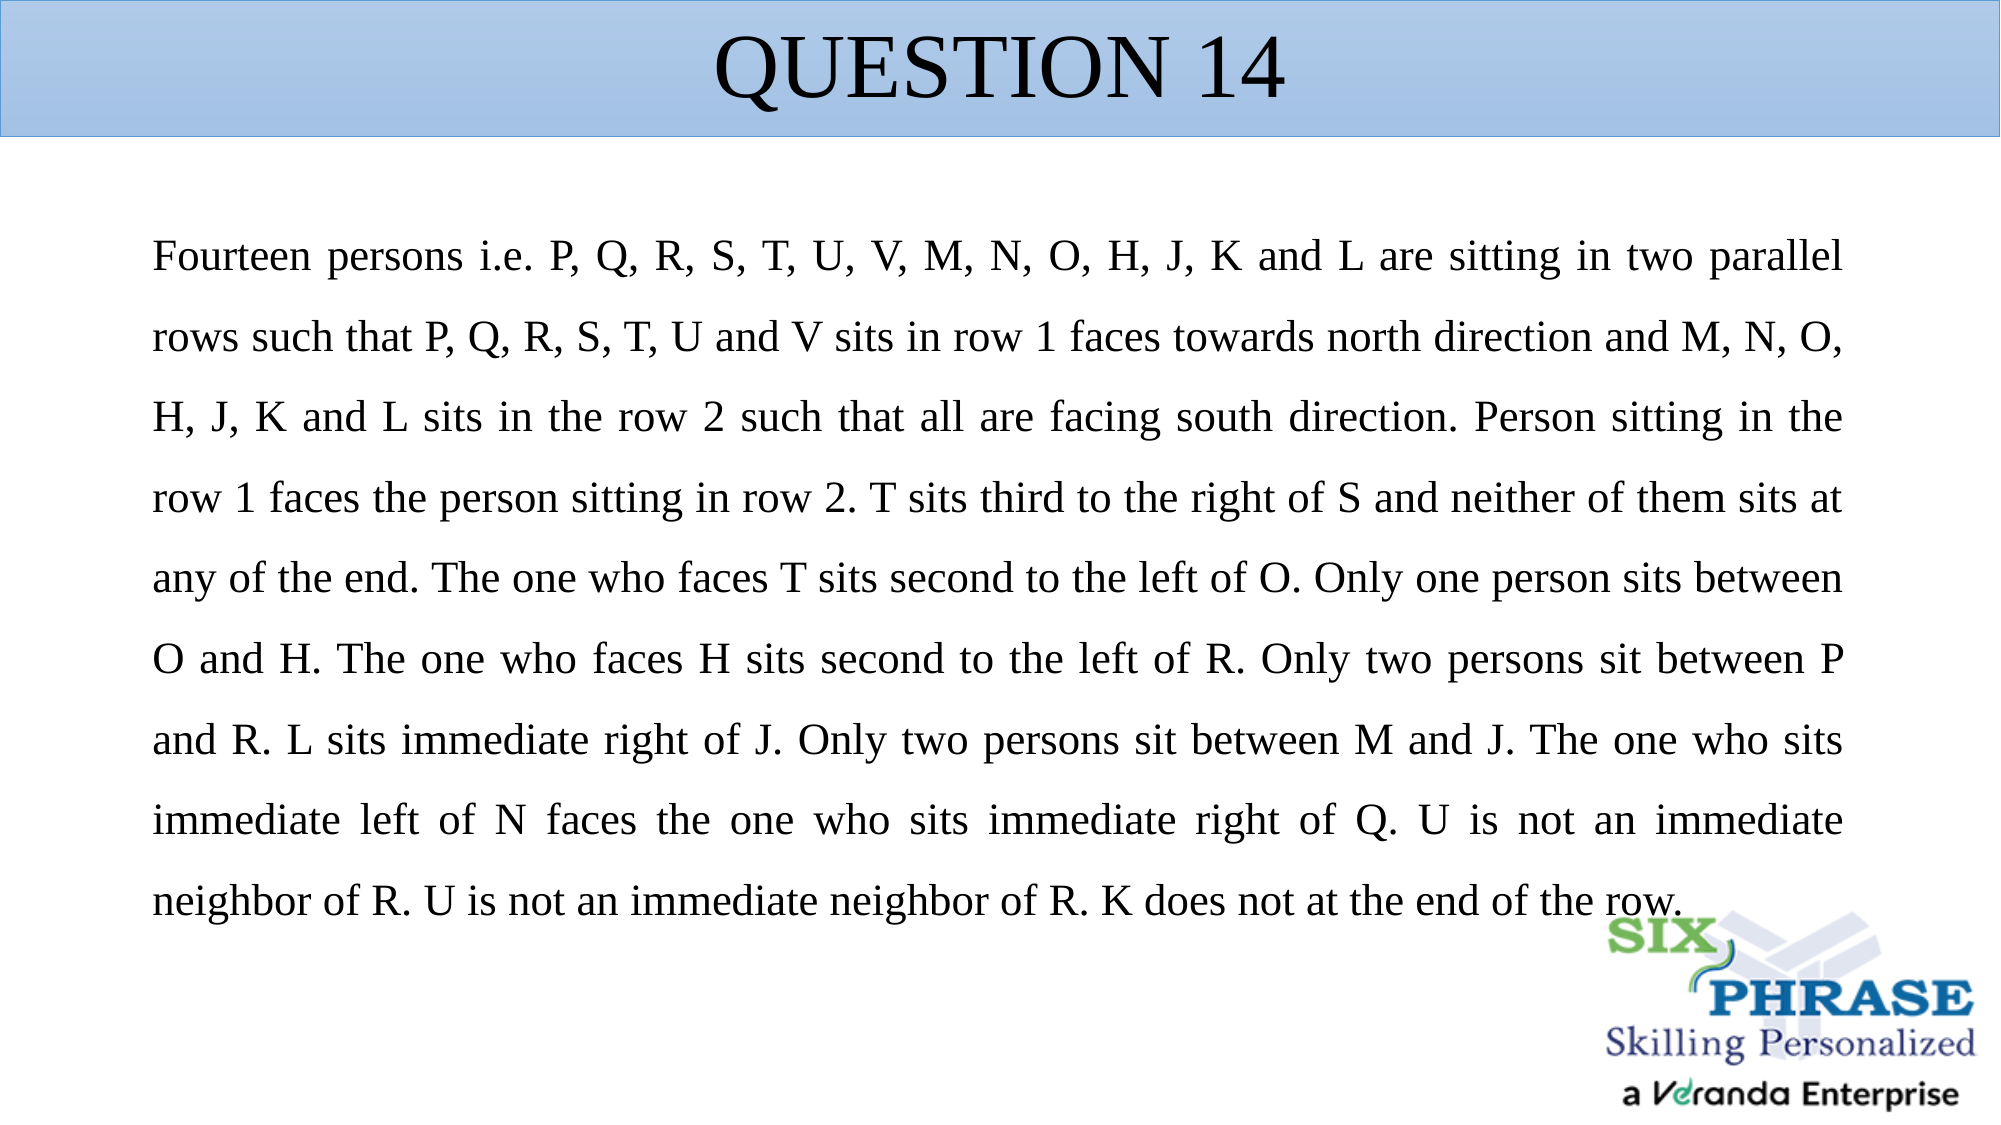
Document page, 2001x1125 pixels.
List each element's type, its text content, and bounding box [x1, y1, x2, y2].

title QUESTION 14 [0, 0, 2000, 137]
list Fourteen persons i.e. P, Q, R, S, T, U, V, M, N, O, H, J, K and L are sitting in two parallel rows such that P, Q, R, S, T, U and V sits in row 1 faces towards north direction and M, N, O, H, J, K and L sits in the row 2 such that all are facing south direction. Person sitting in the row 1 faces the person sitting in row 2. T sits third to the right of S and neither of them sits at any of the end. The one who faces T sits second to the left of O. Only one person sits between O and H. The one who faces H sits second to the left of R. Only two persons sit between P and R. L sits immediate right of J. Only two persons sit between M and J. The one who sits immediate left of N faces the one who sits immediate right of Q. U is not an immediate neighbor of R. U is not an immediate neighbor of R. K does not at the end of the row. [137, 191, 1863, 1014]
picture [1585, 894, 2000, 1125]
